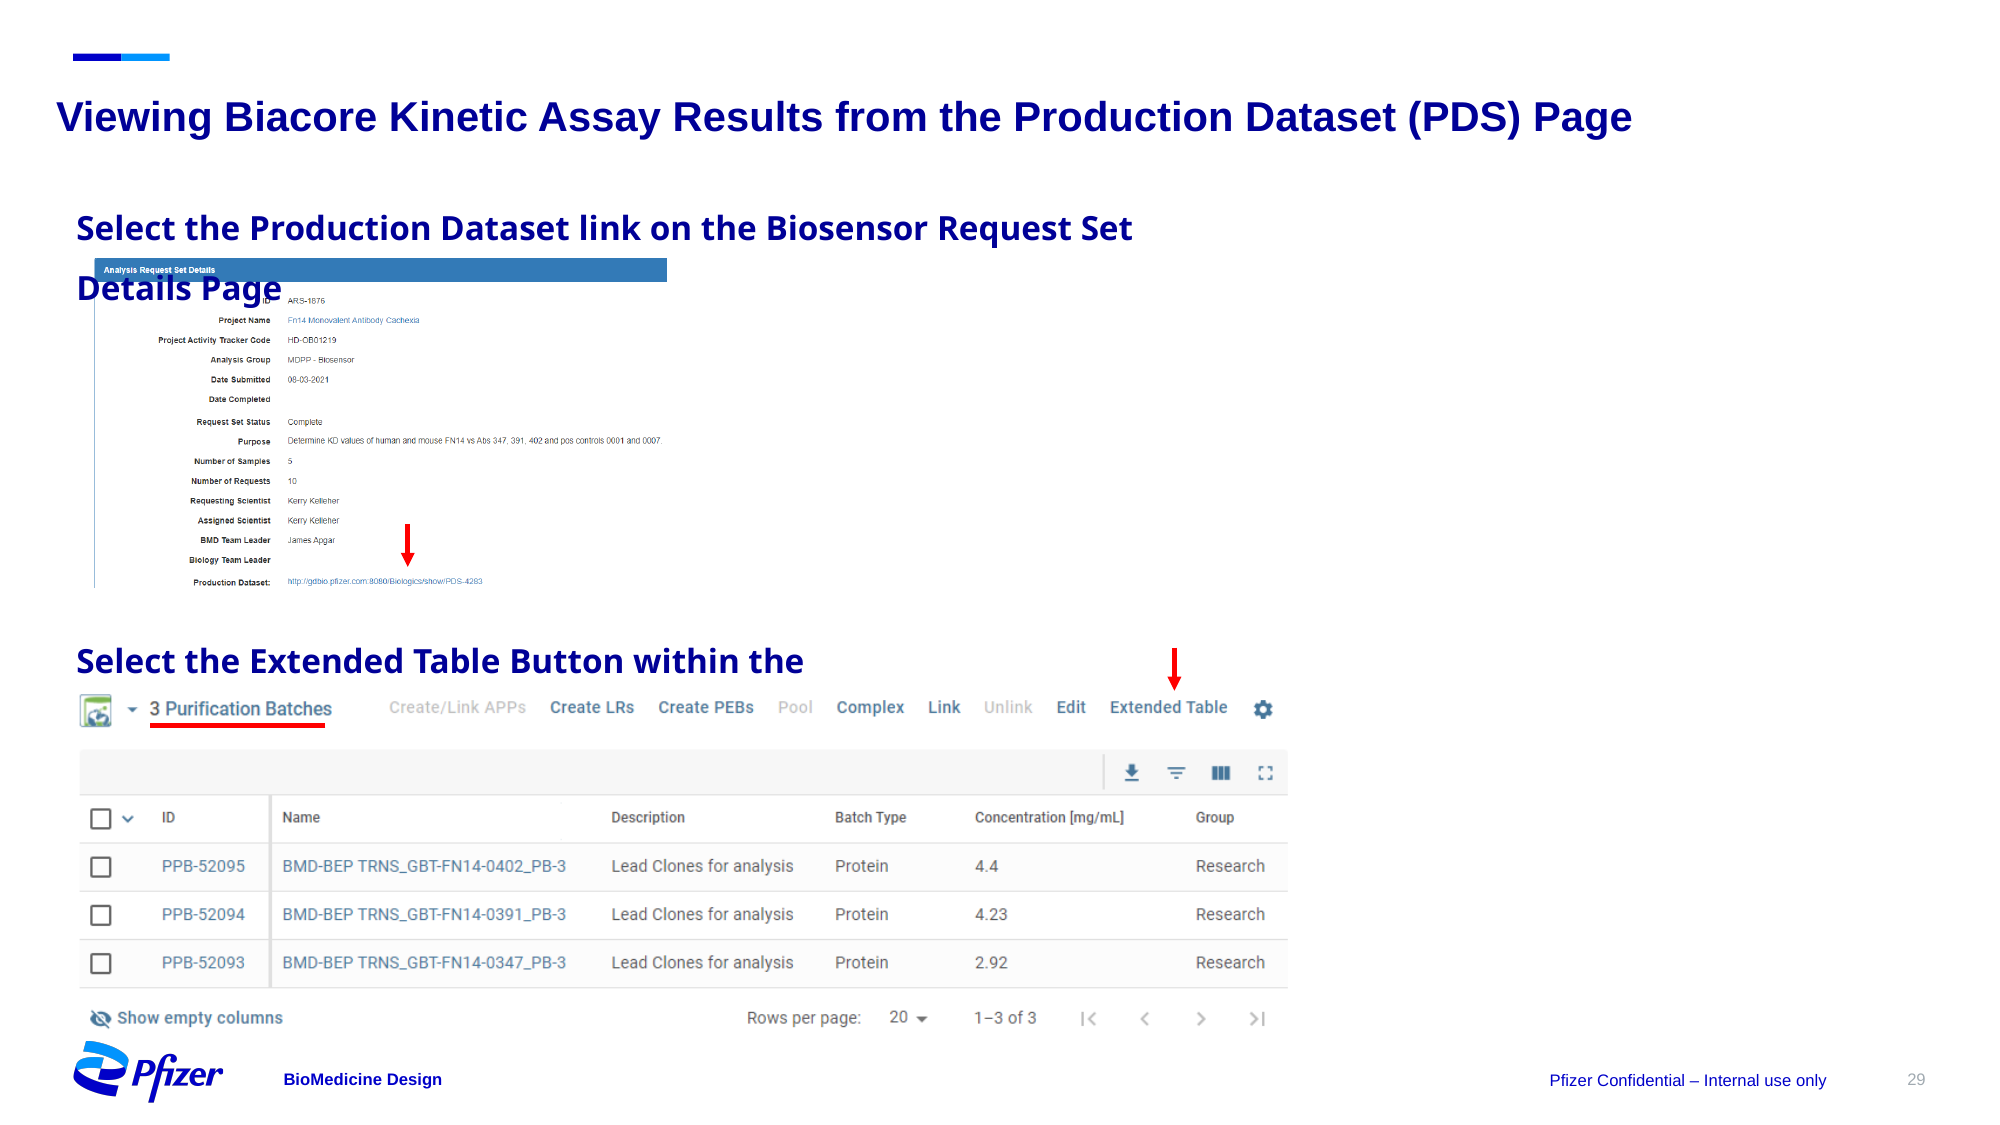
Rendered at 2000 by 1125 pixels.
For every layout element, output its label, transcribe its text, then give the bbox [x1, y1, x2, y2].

picture [61, 679, 1295, 1039]
picture [91, 258, 668, 588]
text_box Select the Extended Table Button within the PPB Table [61, 612, 859, 679]
text_box Viewing Biacore Kinetic Assay Results from the Production Dataset (PDS) Page [41, 82, 1716, 148]
text_box Select the Production Dataset link on the Biosensor Request Set Details Page [61, 180, 1175, 315]
